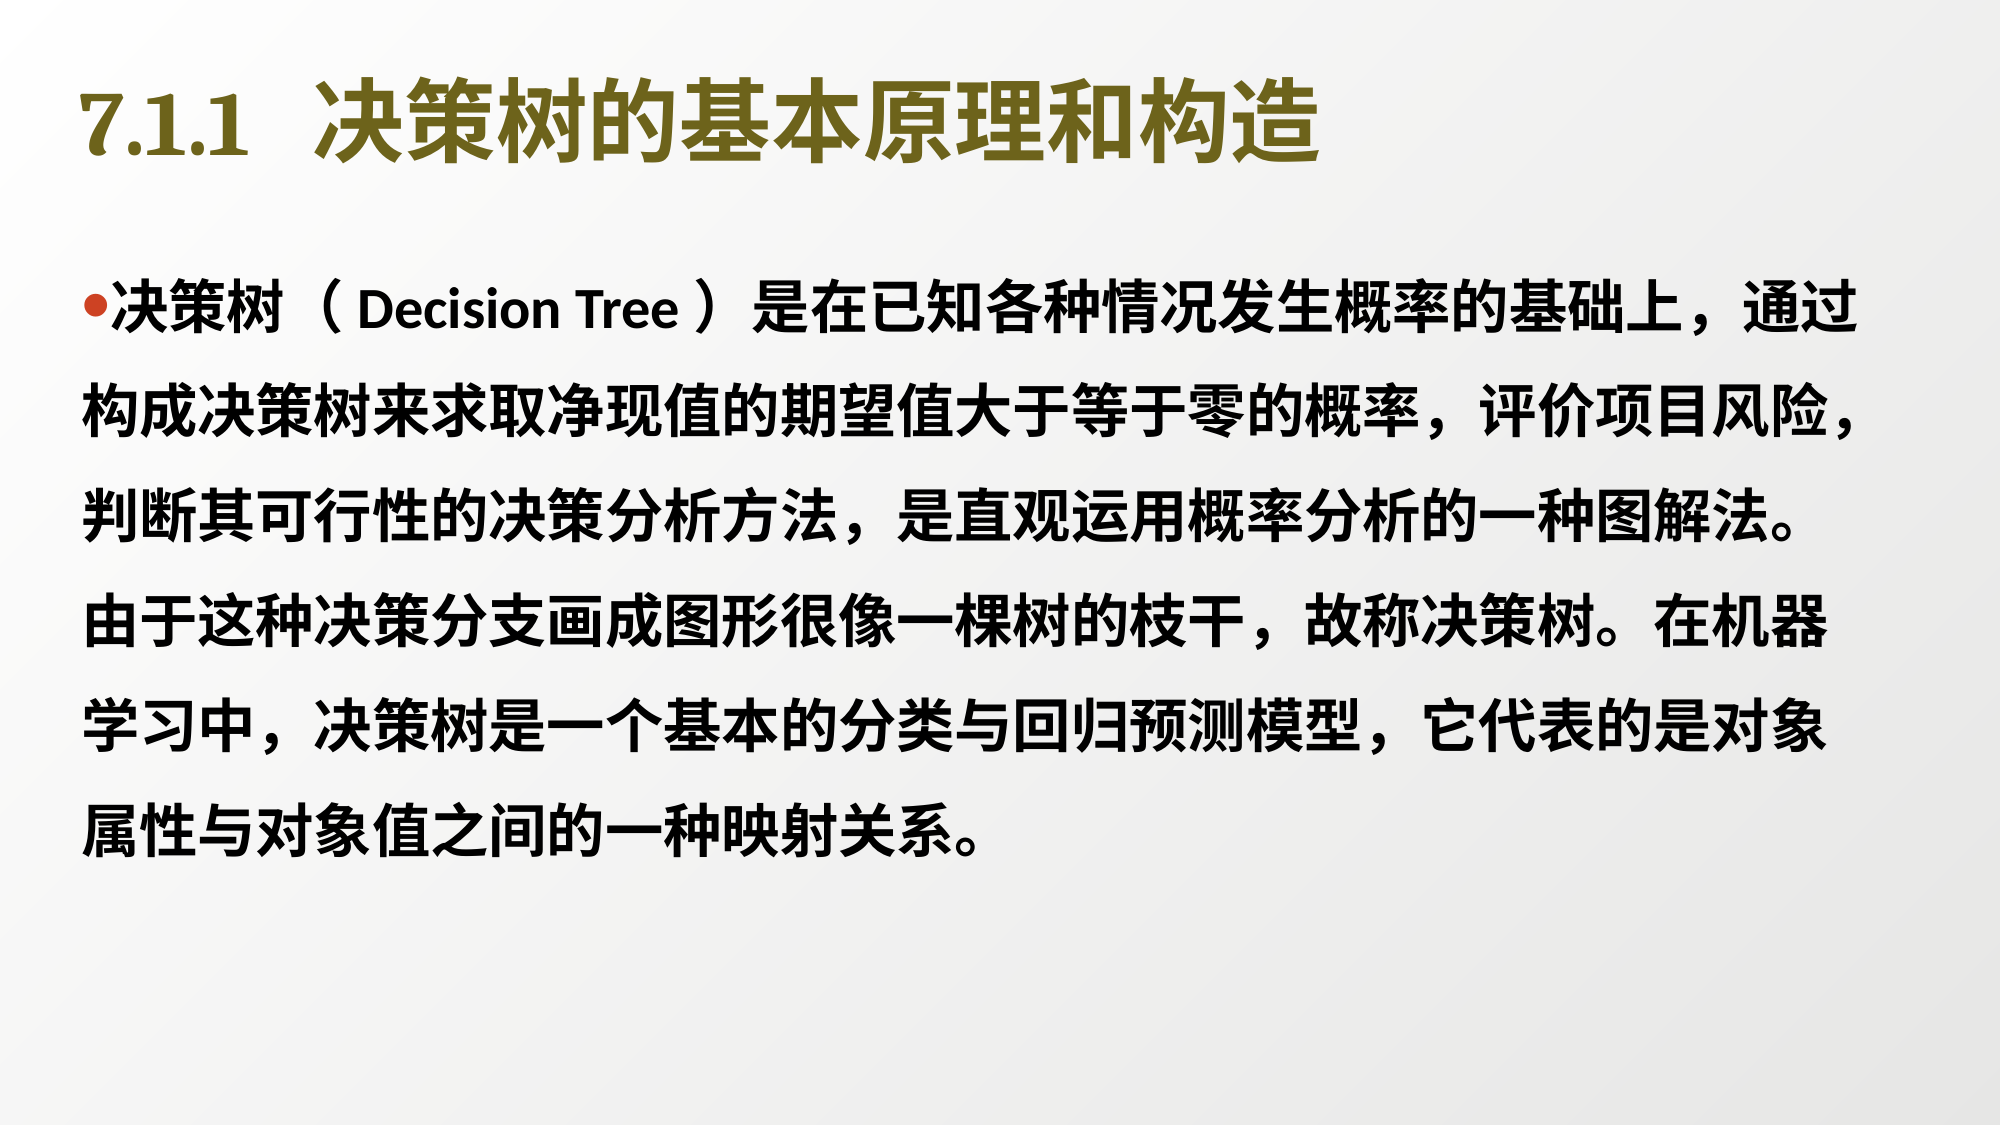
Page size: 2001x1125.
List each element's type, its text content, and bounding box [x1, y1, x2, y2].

list 决策树（Decision Tree）是在已知各种情况发生概率的基础上，通过构成决策树来求取净现值的期望值大于等于零的概率，评价项目风险，判断其可行性的决策分析方法，是直观运用概率分析的一种图解法。由于这种决策分支画成图形很像一棵树的枝干，故称决策树。在机器学习中，决策树是一个基本的分类与回归预测模型，它代表的是对象属性与对象值之间的一种映射关系。 [66, 227, 1898, 880]
title 7.1.1 决策树的基本原理和构造 [64, 57, 1740, 194]
